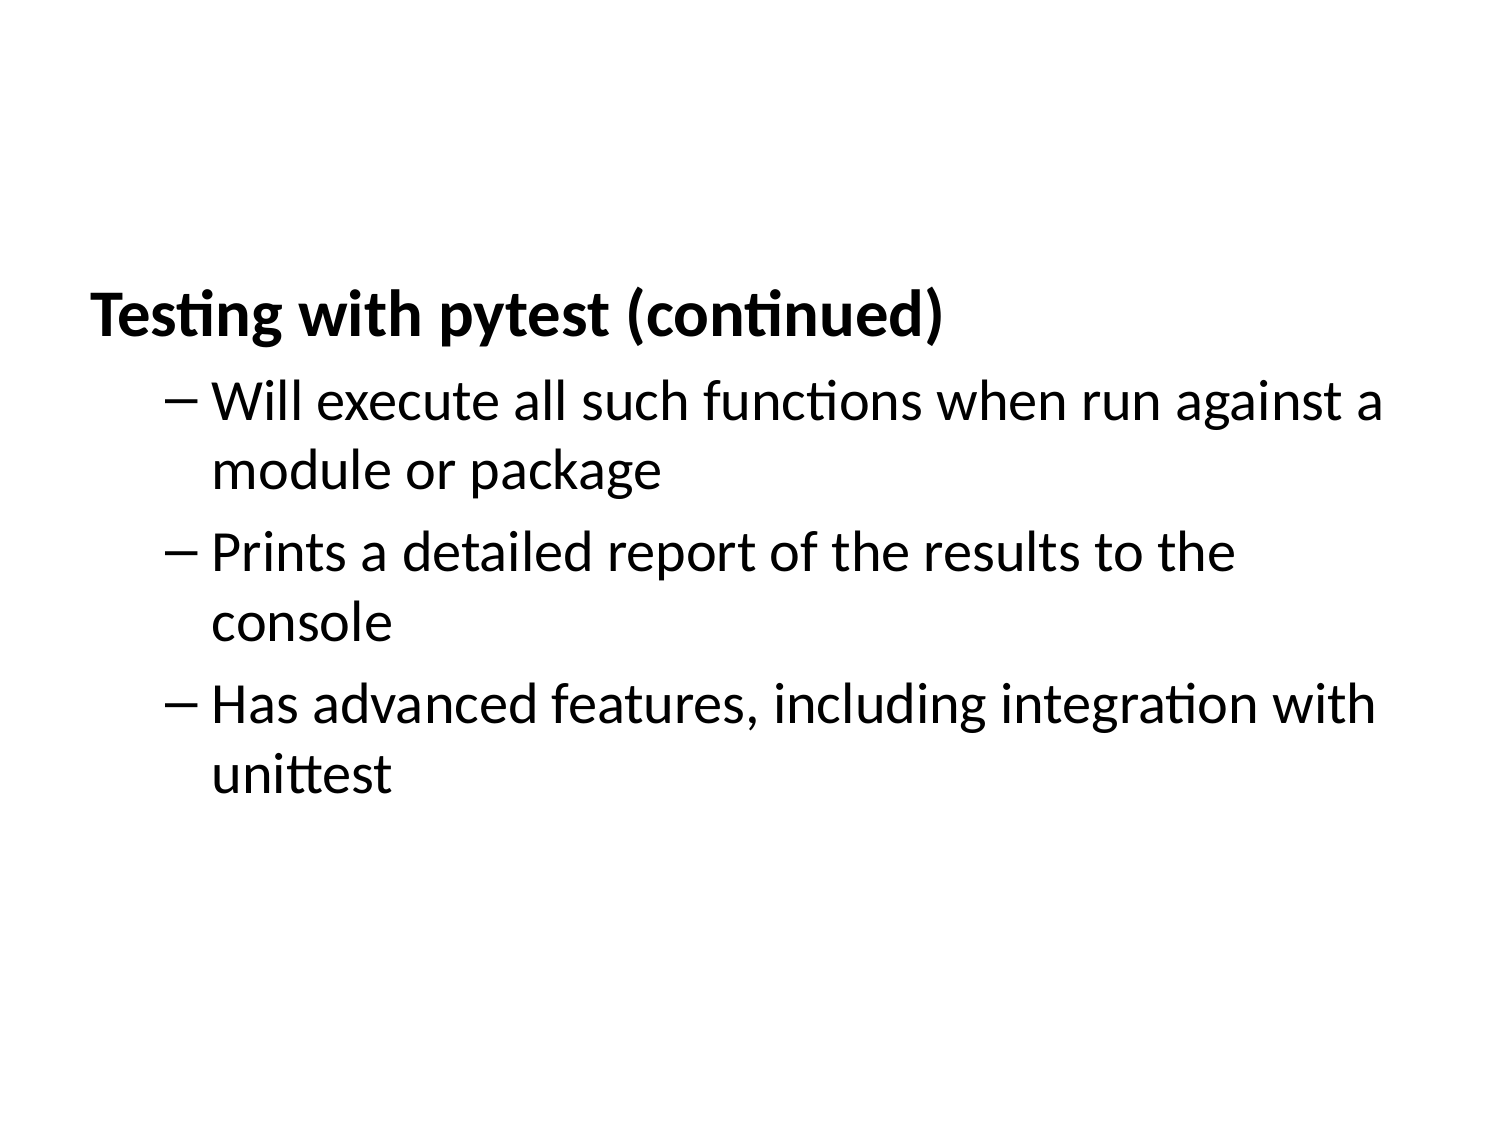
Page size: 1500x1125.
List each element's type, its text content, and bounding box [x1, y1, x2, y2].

list Testing with pytest (continued) Will execute all such functions when run against a module or package Prints a detailed report of the results to the console Has advanced features, including integration with unittest [75, 262, 1425, 1005]
